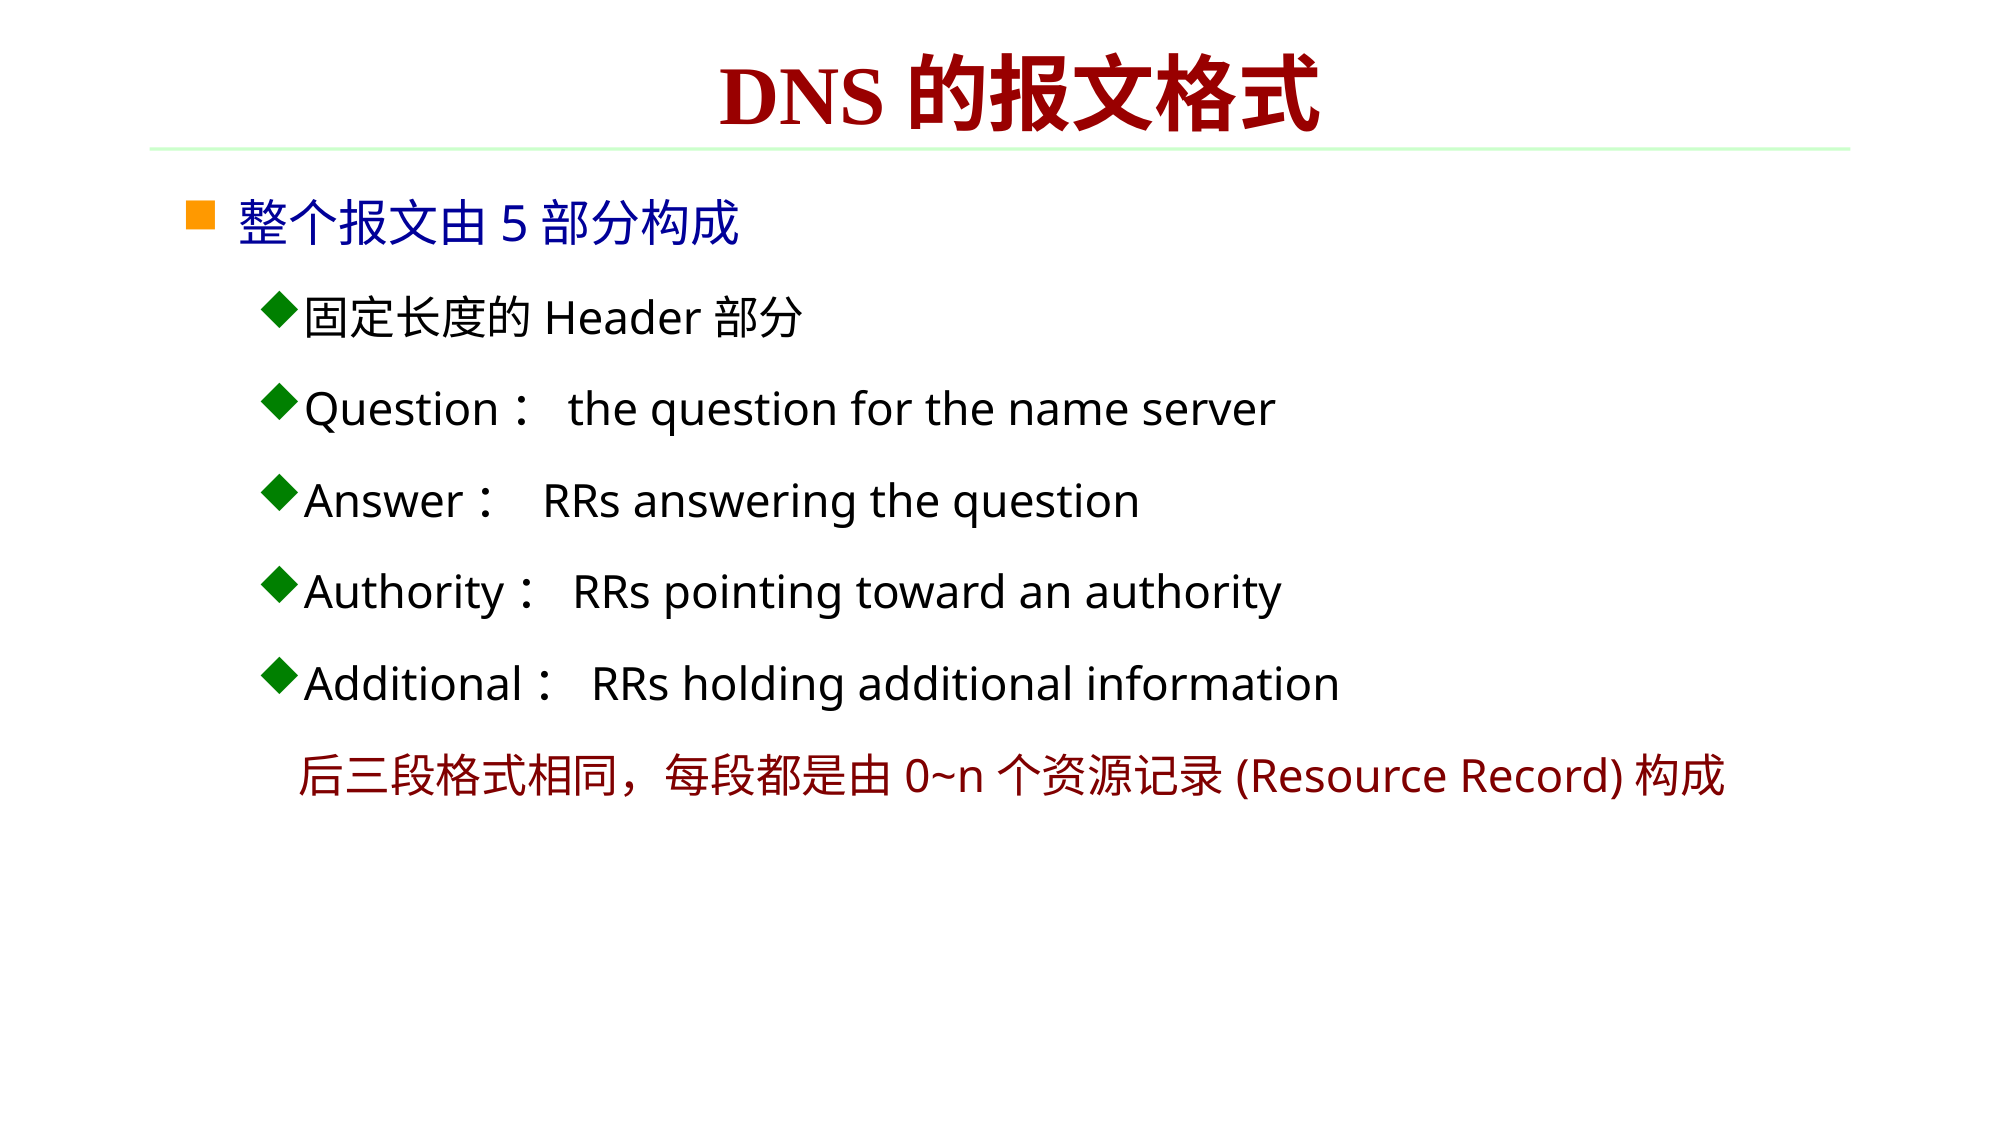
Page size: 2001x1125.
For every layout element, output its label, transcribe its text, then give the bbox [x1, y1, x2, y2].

list 整个报文由5部分构成 固定长度的Header部分 Question：the question for the name server Answer： RRs answering the question Authority：RRs pointing toward an authority Additional：RRs holding additional information 后三段格式相同，每段都是由0~n个资源记录(Resource Record)构成 [166, 154, 1833, 971]
title DNS的报文格式 [149, 42, 1850, 140]
